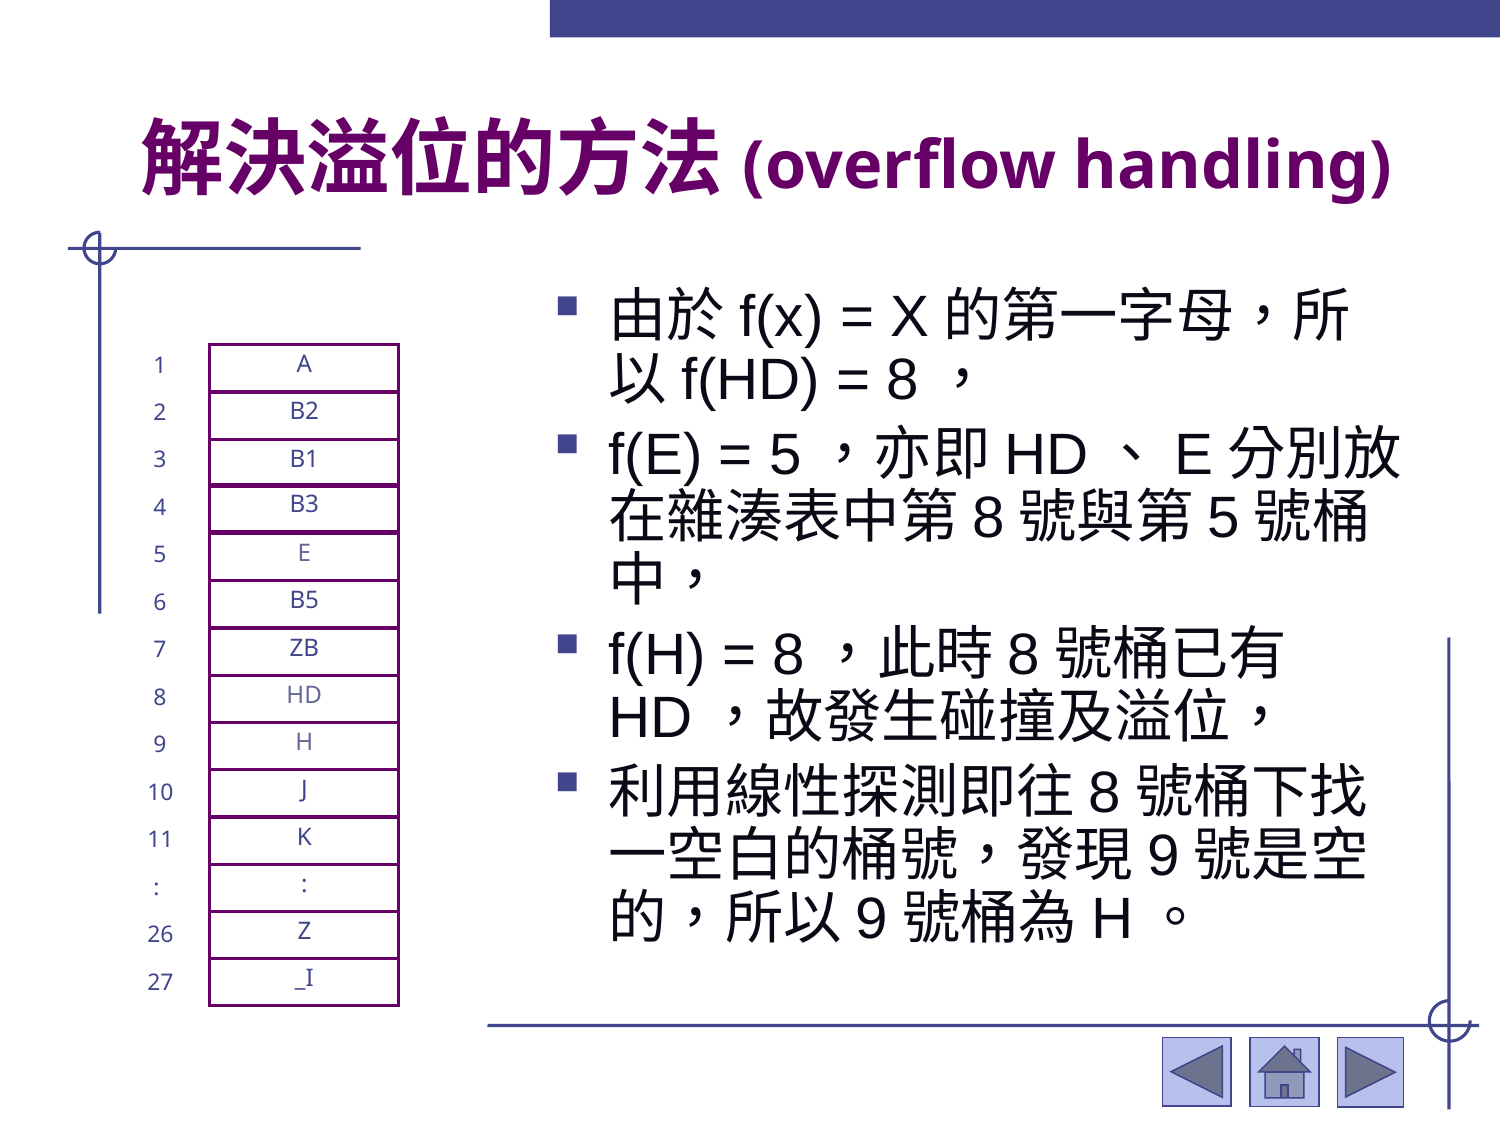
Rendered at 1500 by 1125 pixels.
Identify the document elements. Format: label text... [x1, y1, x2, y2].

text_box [123, 337, 399, 1017]
title 解決溢位的方法(overflow handling) [125, 87, 1424, 213]
list 由於f(x) = X的第一字母，所以f(HD) = 8， f(E) = 5，亦即HD、E分別放在雜湊表中第8號與第5號桶中， f(H) = 8，此時8號桶已有HD，故發生碰撞及溢位， 利用線性探測即往8號桶下找一空白的桶號，發現9號是空的，所以9號桶為H。 [537, 278, 1424, 1012]
